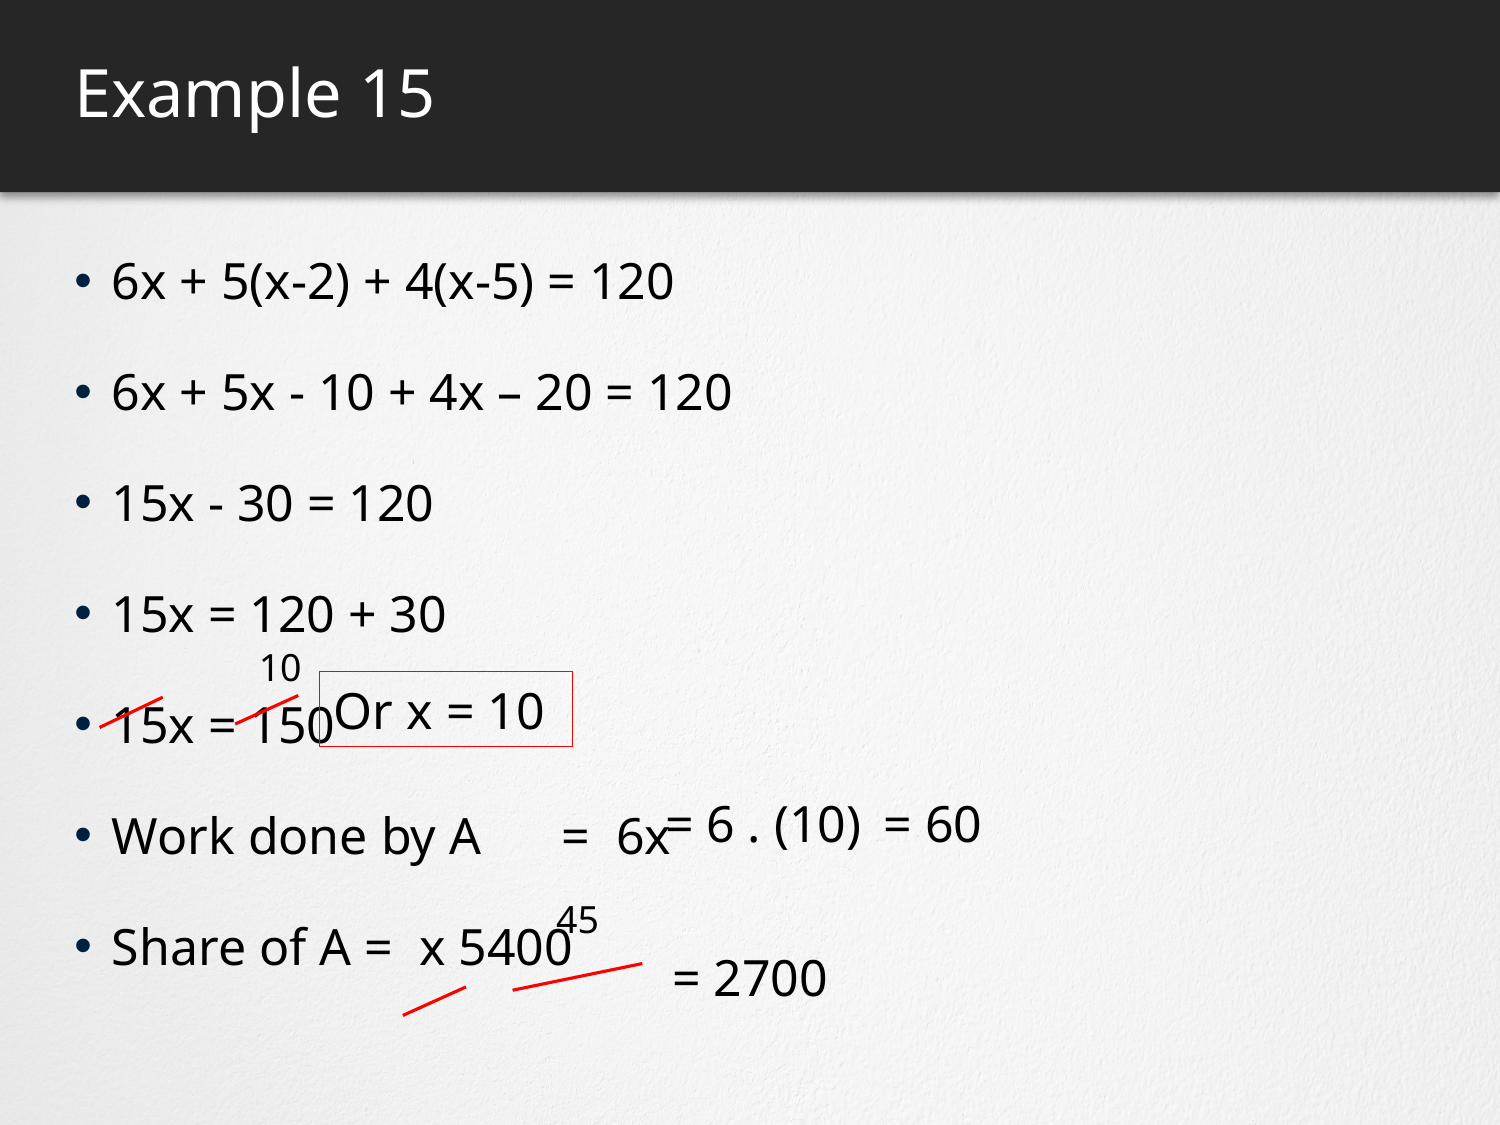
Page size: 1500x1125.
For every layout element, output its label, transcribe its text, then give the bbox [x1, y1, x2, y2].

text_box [235, 695, 299, 724]
text_box 10 [244, 636, 317, 697]
text_box = 2700 [657, 938, 843, 1014]
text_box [512, 963, 643, 991]
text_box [99, 697, 163, 728]
text_box Or x = 10 [319, 671, 573, 747]
text_box = 60 [877, 785, 998, 861]
title Example 15 [59, 0, 1500, 193]
text_box = 6 . (10) [650, 785, 877, 861]
text_box 45 [541, 888, 614, 949]
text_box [402, 986, 466, 1016]
